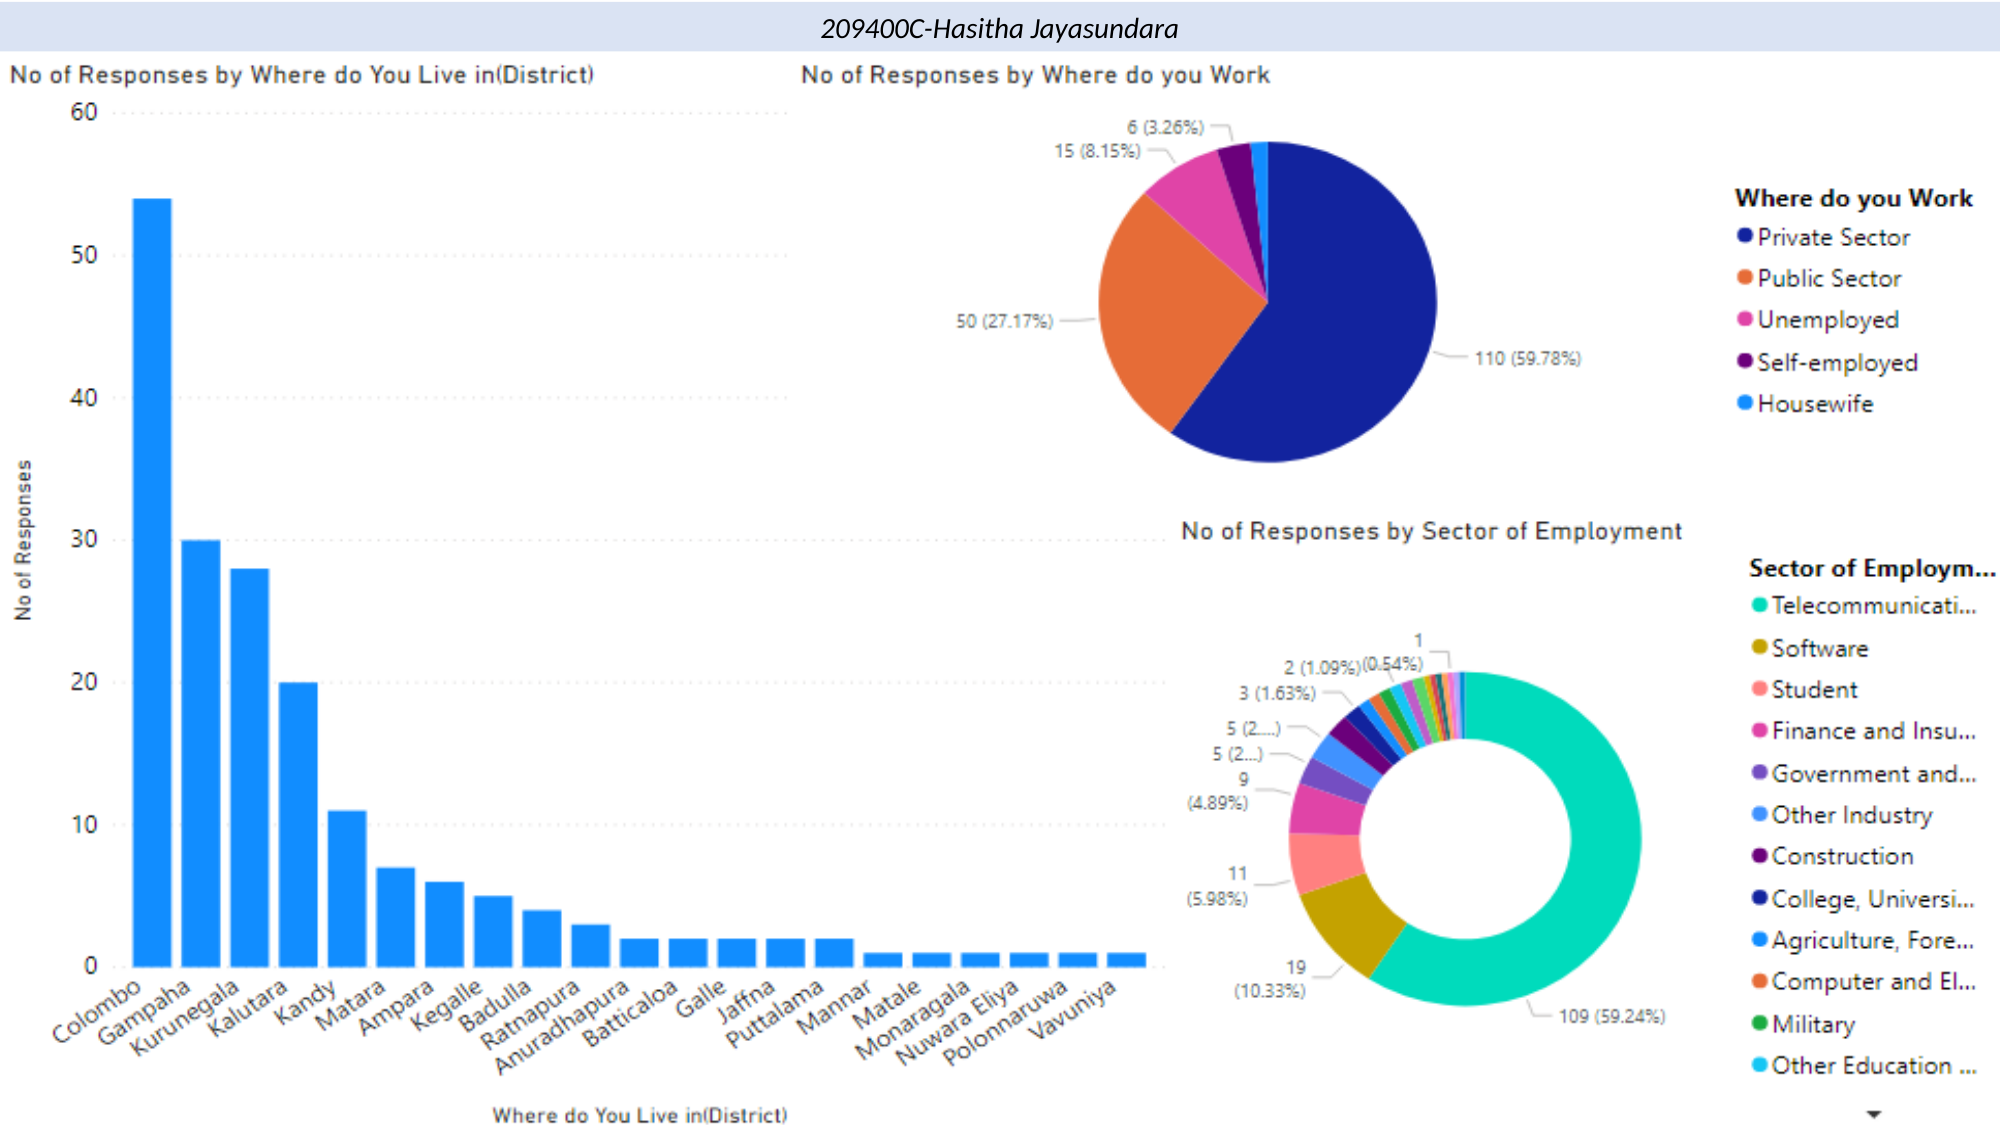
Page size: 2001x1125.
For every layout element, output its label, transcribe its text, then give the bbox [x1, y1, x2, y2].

text_box 209400C-Hasitha Jayasundara [0, 1, 2000, 52]
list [0, 60, 2000, 1125]
